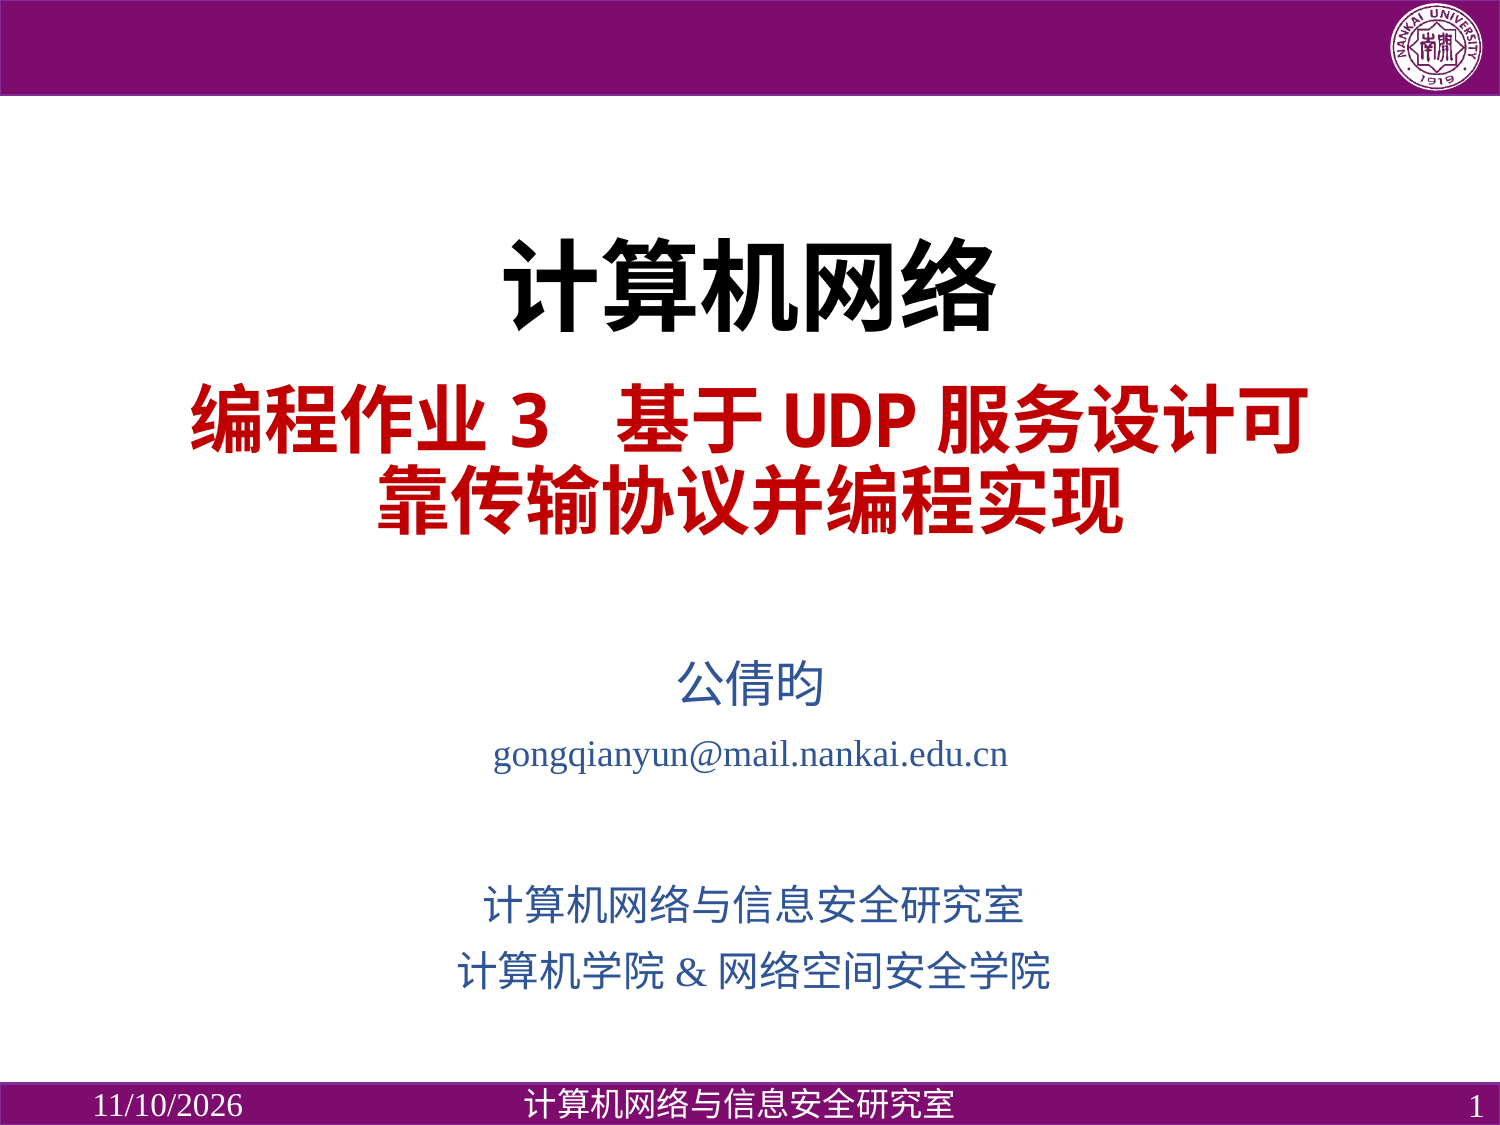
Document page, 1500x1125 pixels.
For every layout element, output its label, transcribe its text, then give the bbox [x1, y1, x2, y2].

picture [1391, 4, 1482, 90]
text_box 计算机网络 编程作业3 基于UDP服务设计可靠传输协议并编程实现 [173, 216, 1327, 592]
text_box 公倩昀 gongqianyun@mail.nankai.edu.cn [200, 652, 1302, 812]
text_box 计算机网络与信息安全研究室 计算机学院&网络空间安全学院 [200, 877, 1308, 1026]
